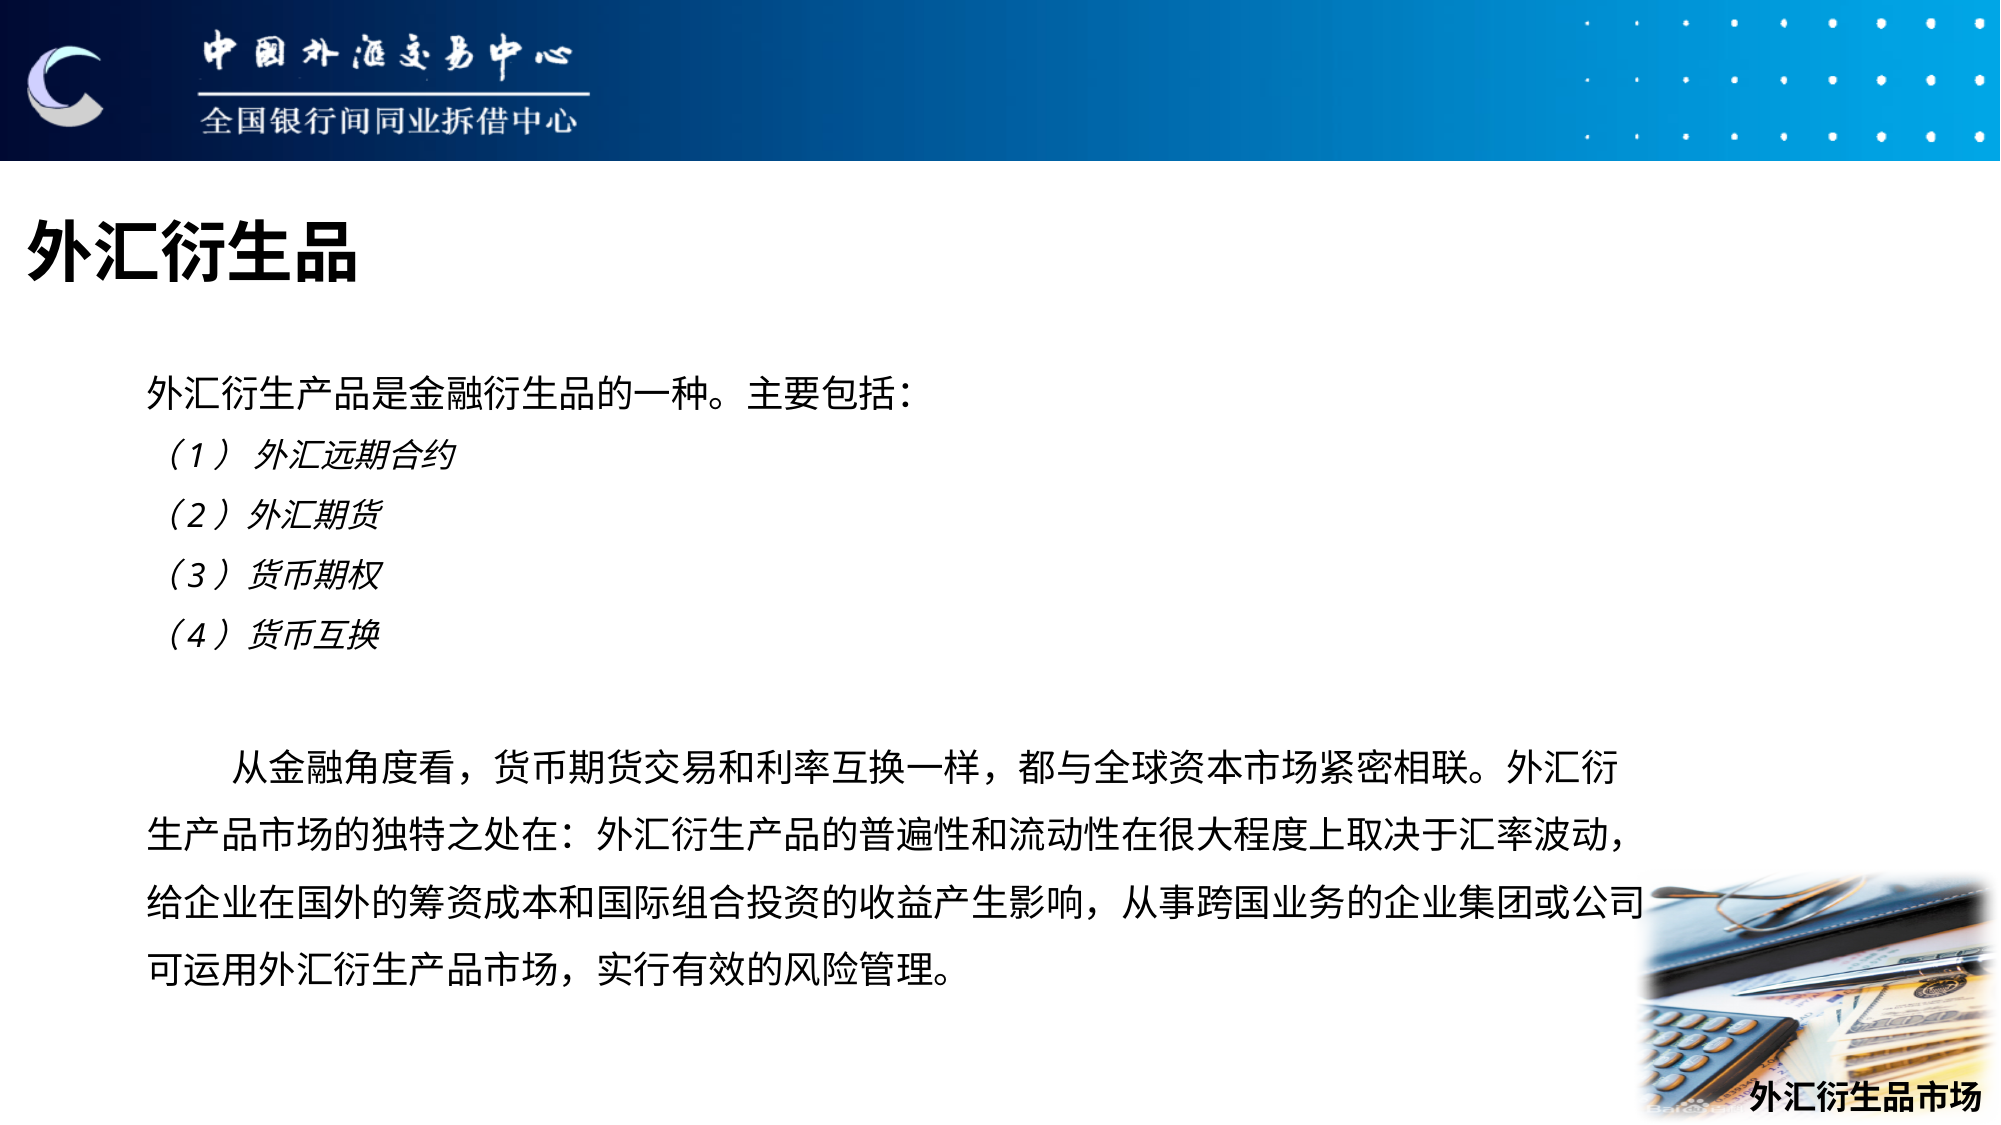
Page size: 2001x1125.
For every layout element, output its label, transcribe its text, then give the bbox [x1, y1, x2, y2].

picture [1877, 132, 1886, 141]
picture [1829, 77, 1837, 84]
picture [1781, 133, 1787, 140]
picture [1926, 132, 1935, 142]
text_box 外汇衍生品 [11, 202, 376, 297]
picture [1829, 133, 1837, 140]
picture [1926, 75, 1935, 85]
picture [1781, 77, 1787, 84]
picture [1926, 19, 1935, 28]
text_box 外汇衍生产品是金融衍生品的一种。主要包括： （1） 外汇远期合约 （2）外汇期货 （3）货币期权 （4）货币互换 从金融角度看，货币期货交易和利率互换一样，都与全球资本市场紧密相联。外汇衍生产品市场的独特之处在：外汇衍生产品的普遍性和流动性在很大程度上取决于汇率波动，给企业在国外的筹资成本和国际组合投资的收益产生影响，从事跨国业务的企业集团或公司可运用外汇衍生产品市场，实行有效的风险管理。 [131, 339, 1670, 999]
picture [1877, 19, 1886, 28]
picture [1829, 19, 1837, 27]
picture [1975, 132, 1985, 142]
picture [1877, 76, 1886, 85]
picture [1975, 75, 1985, 85]
picture [1781, 19, 1787, 27]
picture [1633, 868, 2000, 1125]
picture [1975, 19, 1985, 28]
picture [0, 0, 1371, 161]
